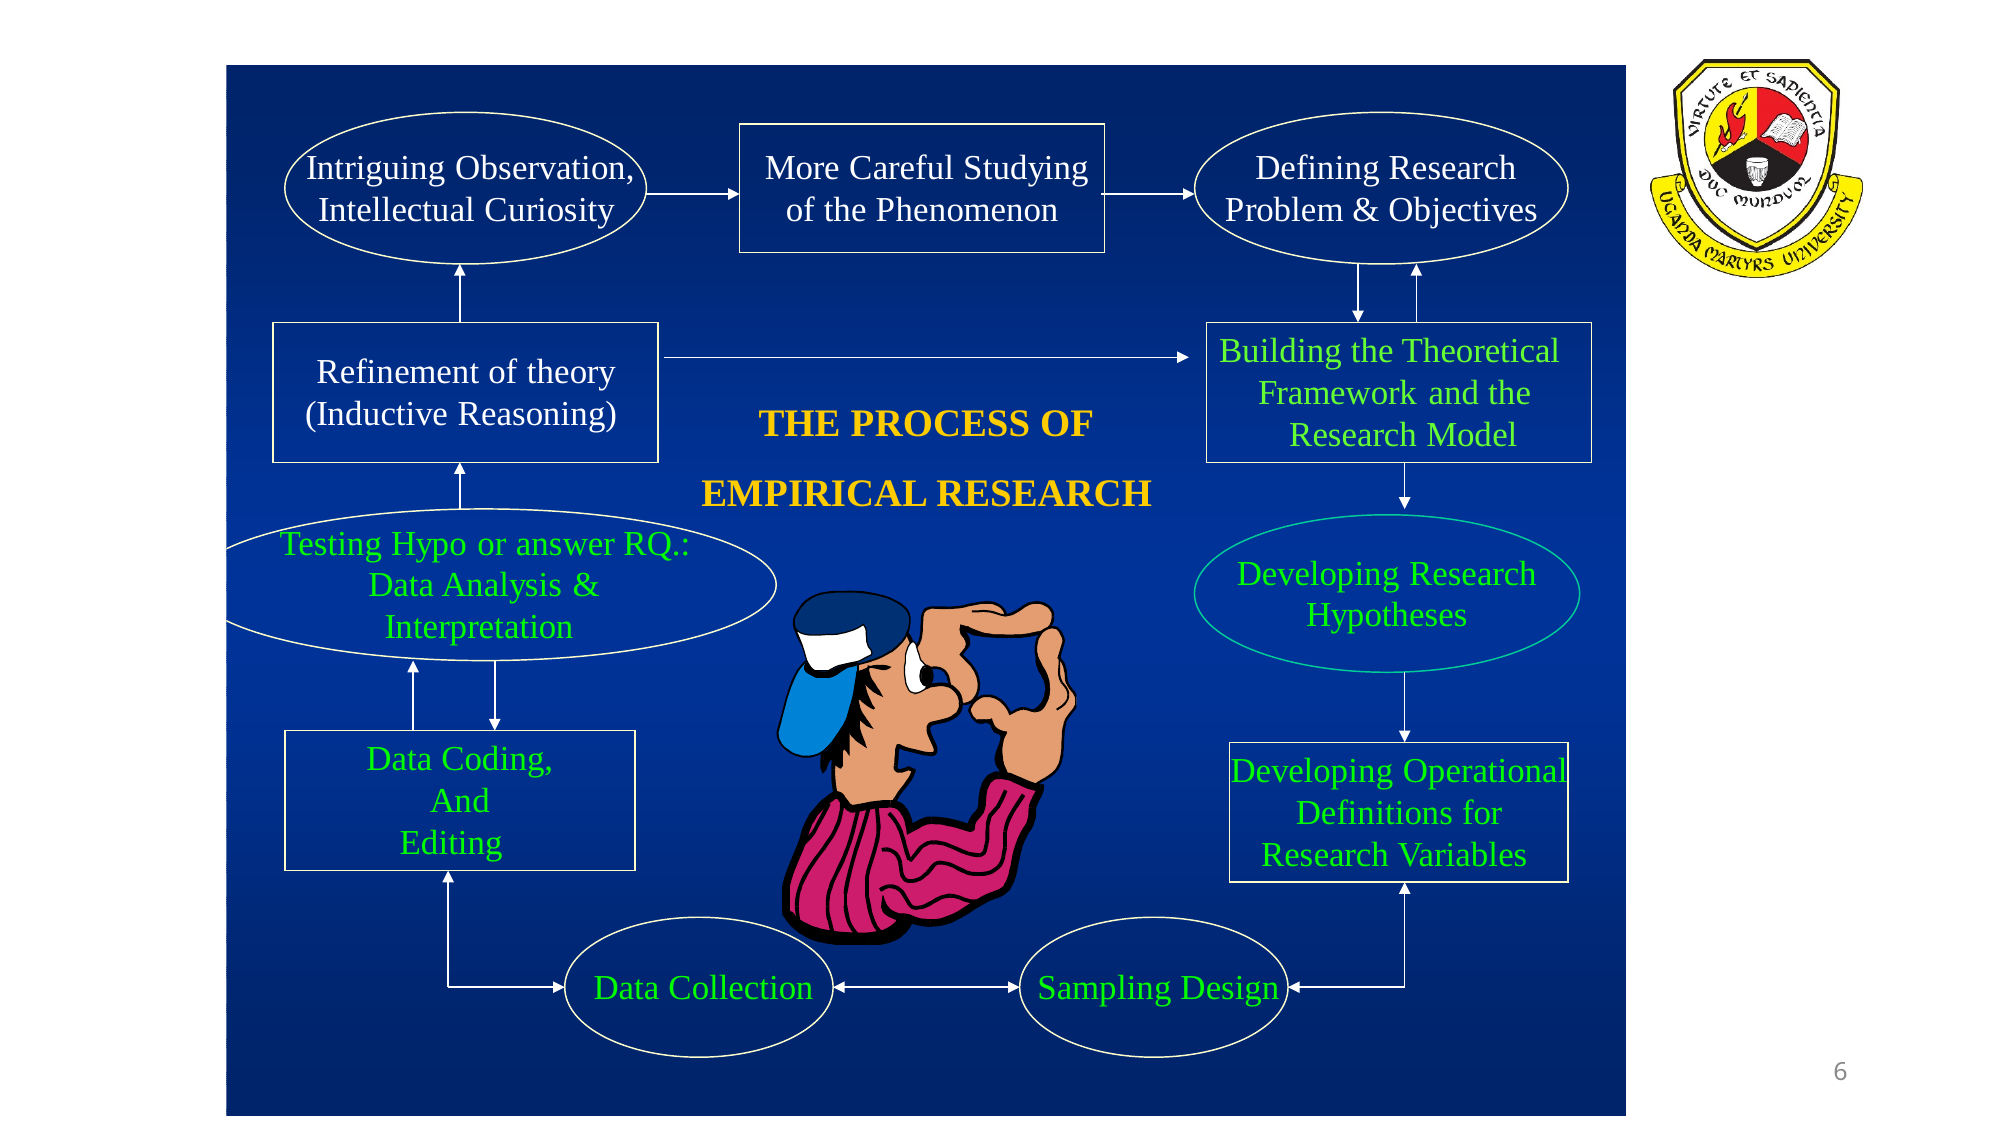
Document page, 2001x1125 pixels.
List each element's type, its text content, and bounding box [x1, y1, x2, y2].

slide_number 6 [1627, 1042, 1863, 1103]
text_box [226, 65, 1627, 1116]
picture [1650, 59, 1863, 278]
